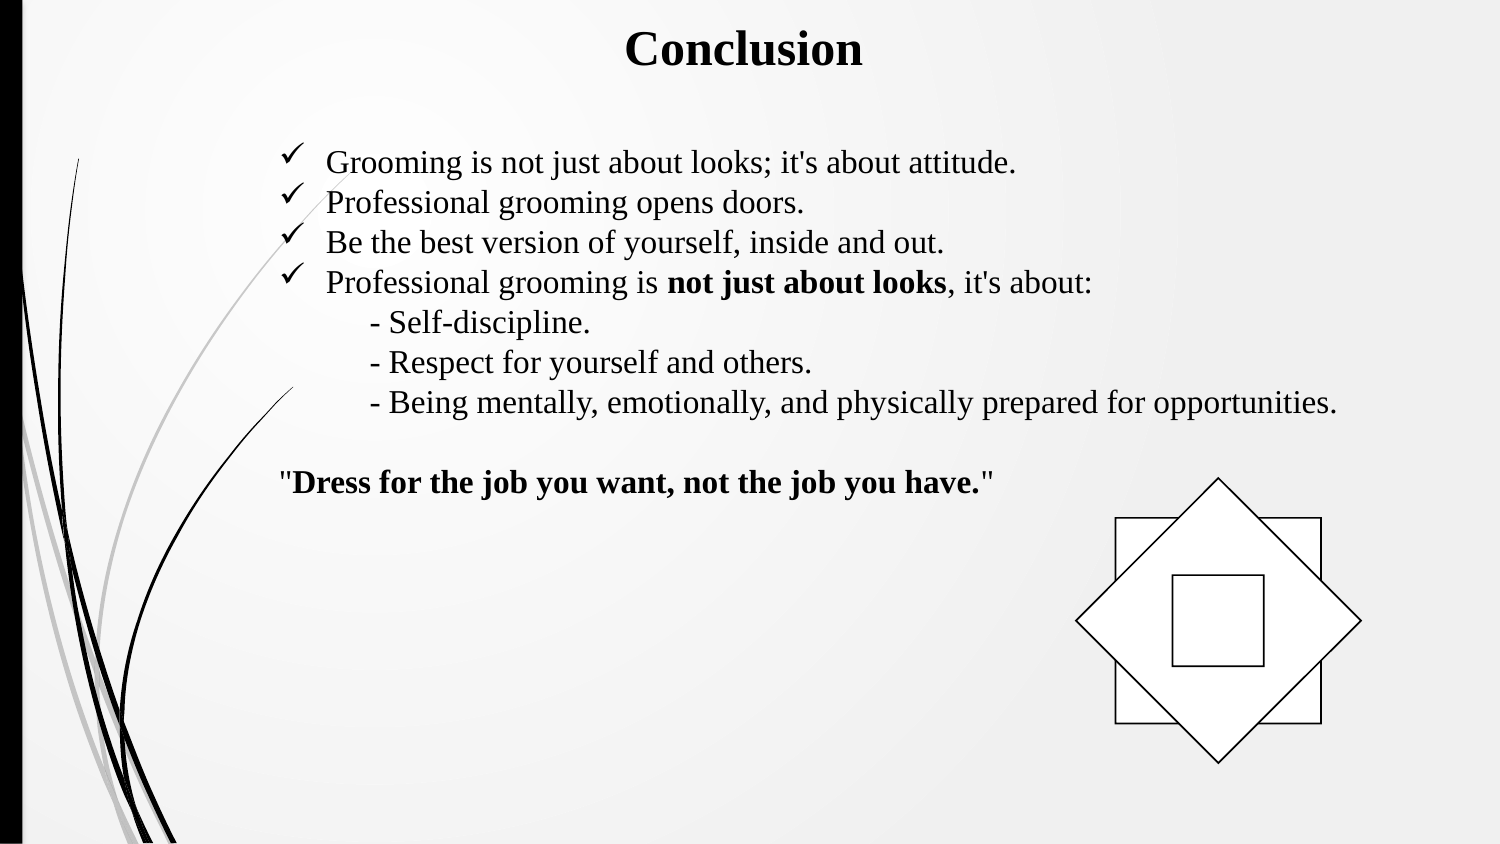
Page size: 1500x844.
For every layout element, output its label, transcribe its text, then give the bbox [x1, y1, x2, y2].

title Conclusion [0, 0, 1500, 91]
text_box Grooming is not just about looks; it's about attitude. Professional grooming opens doors. Be the best version of yourself, inside and out. Professional grooming is not just about looks, it's about: - Self-discipline. - Respect for yourself and others. - Being mentally, emotionally, and physically prepared for opportunities. "Dress for the job you want, not the job you have." [263, 93, 1355, 548]
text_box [1074, 476, 1363, 765]
